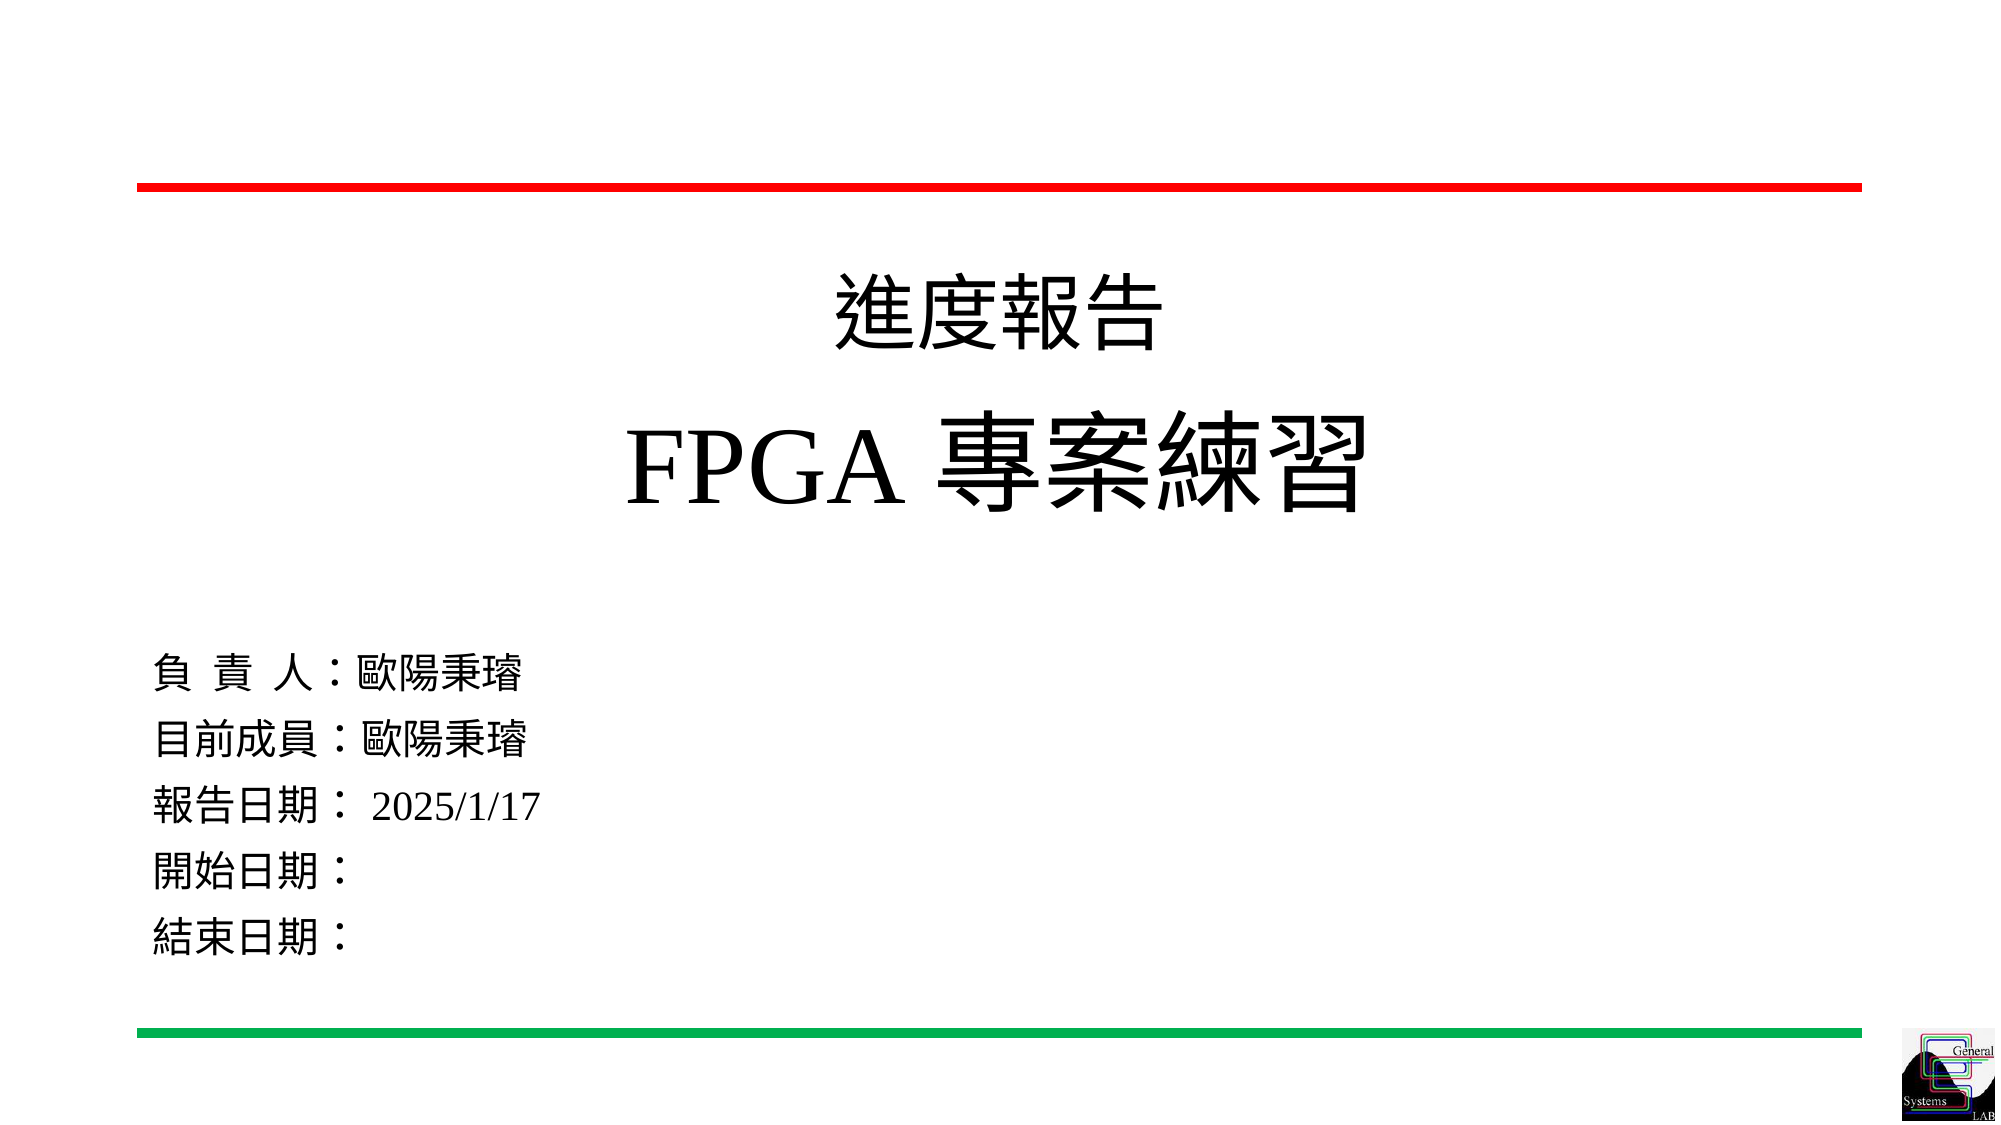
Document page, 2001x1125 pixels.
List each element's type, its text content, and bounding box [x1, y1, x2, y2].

title 進度報告 FPGA專案練習 [137, 227, 1863, 645]
picture [1902, 1028, 1995, 1121]
subtitle 負 責 人：歐陽秉璿 目前成員：歐陽秉璿 報告日期：2025/1/17 開始日期： 結束日期： [137, 645, 1863, 1027]
